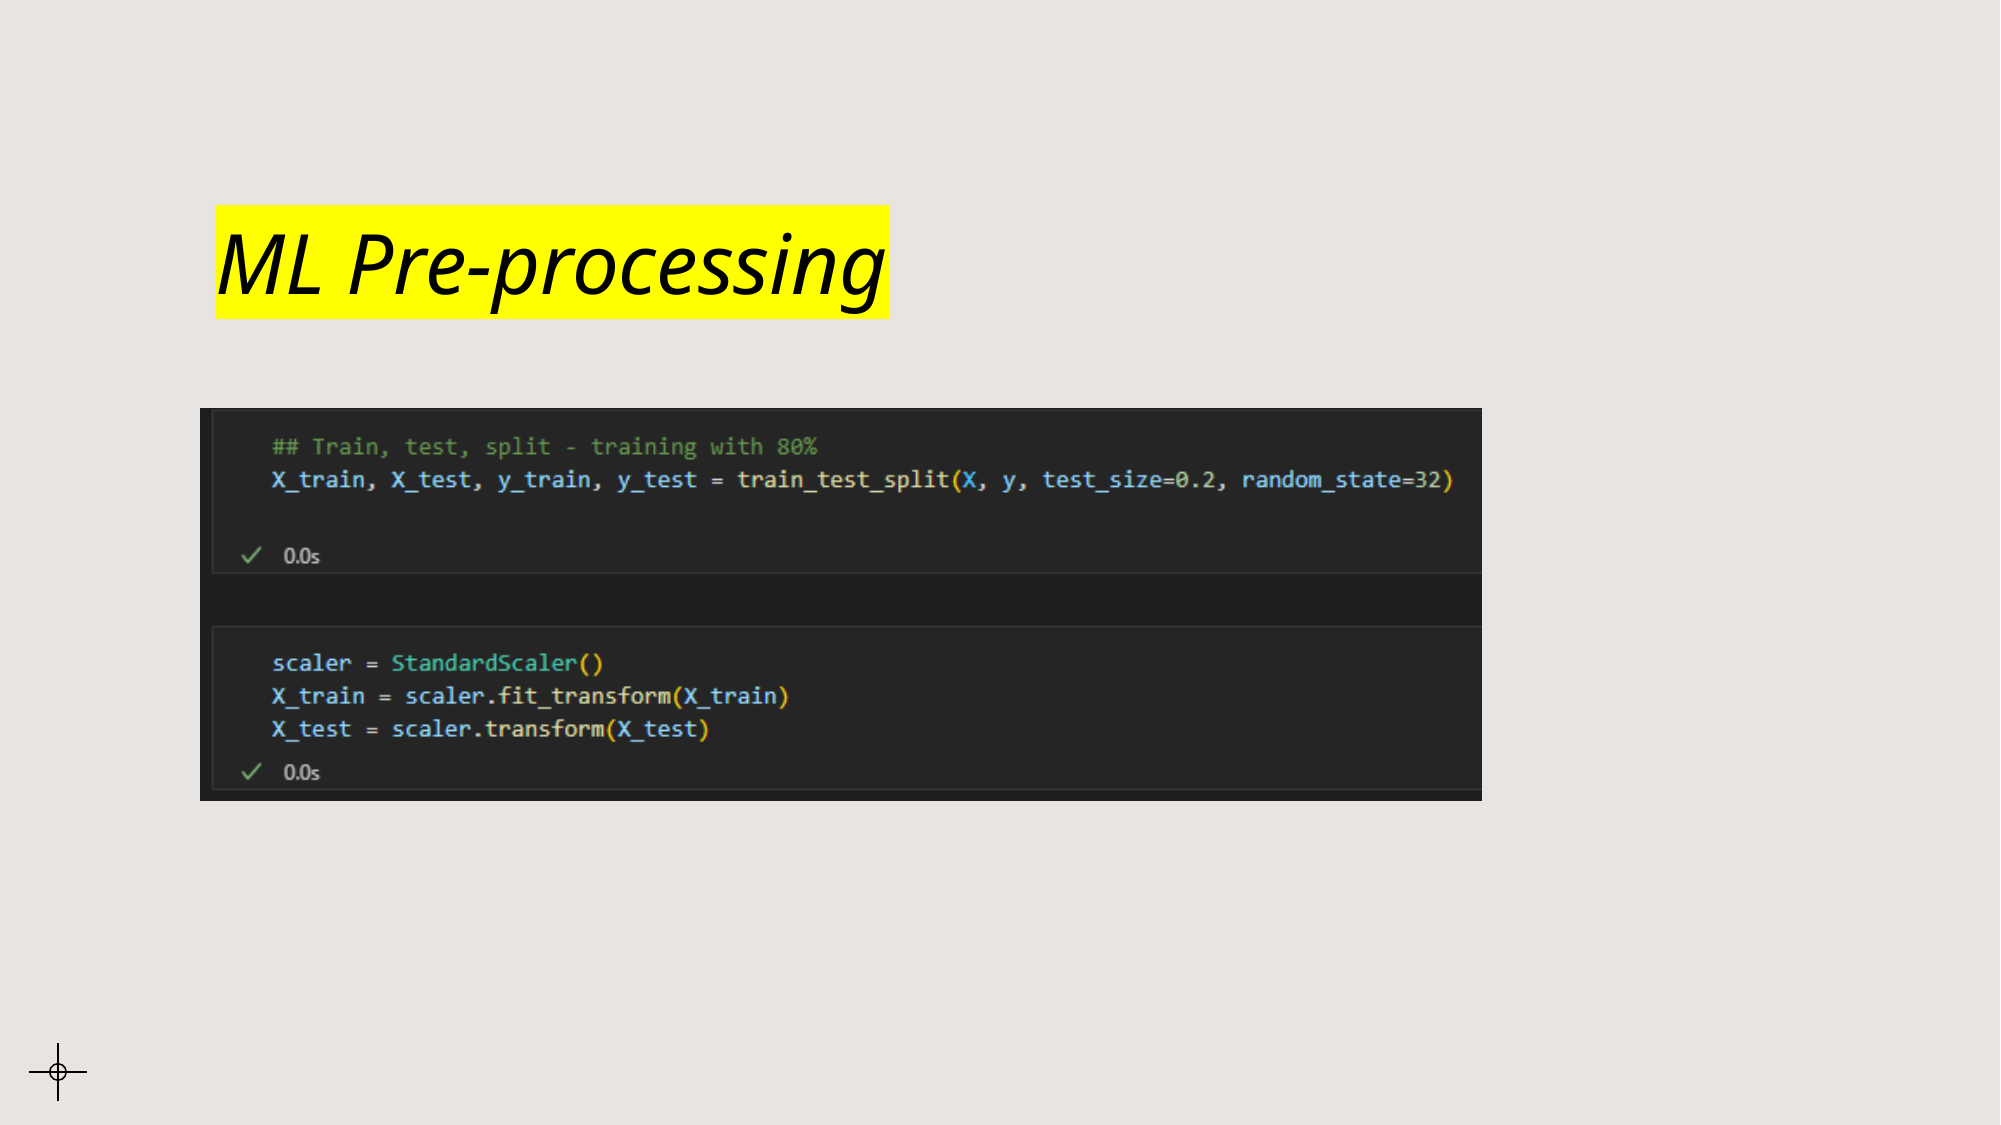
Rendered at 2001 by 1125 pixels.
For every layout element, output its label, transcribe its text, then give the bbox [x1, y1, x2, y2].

title ML Pre-processing [200, 59, 1758, 319]
picture [199, 408, 1482, 801]
